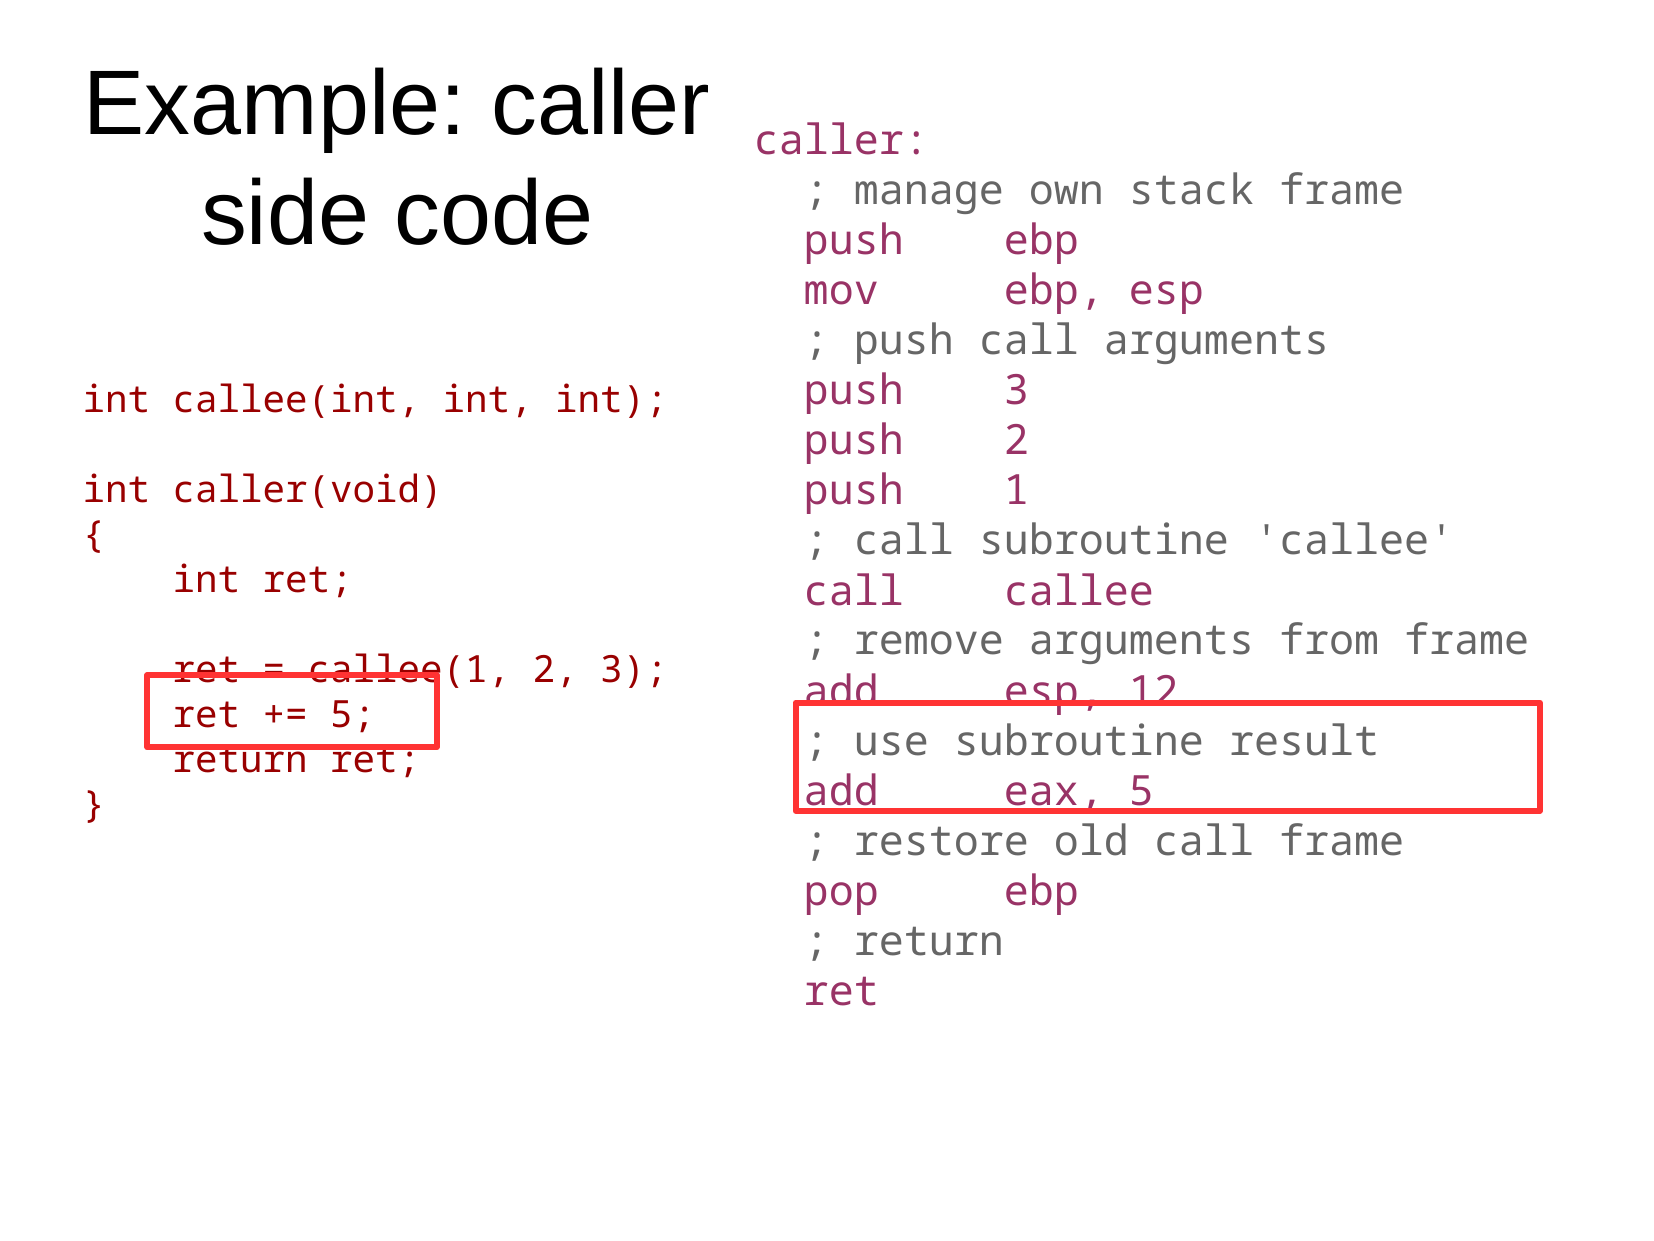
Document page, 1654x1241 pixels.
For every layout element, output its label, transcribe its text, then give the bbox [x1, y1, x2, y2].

text_box [795, 702, 1540, 811]
list int callee(int, int, int); int caller(void) { int ret; ret = callee(1, 2, 3); ret += 5; return ret; } [82, 375, 682, 1010]
title Example: caller side code [82, 42, 713, 263]
text_box [147, 675, 437, 748]
list caller: ; manage own stack frame push ebp mov ebp, esp ; push call arguments push 3 push 2 push 1 ; call subroutine 'callee' call callee ; remove arguments from frame add esp, 12 ; use subroutine result add eax, 5 ; restore old call frame pop ebp ; return ret [753, 112, 1572, 1125]
